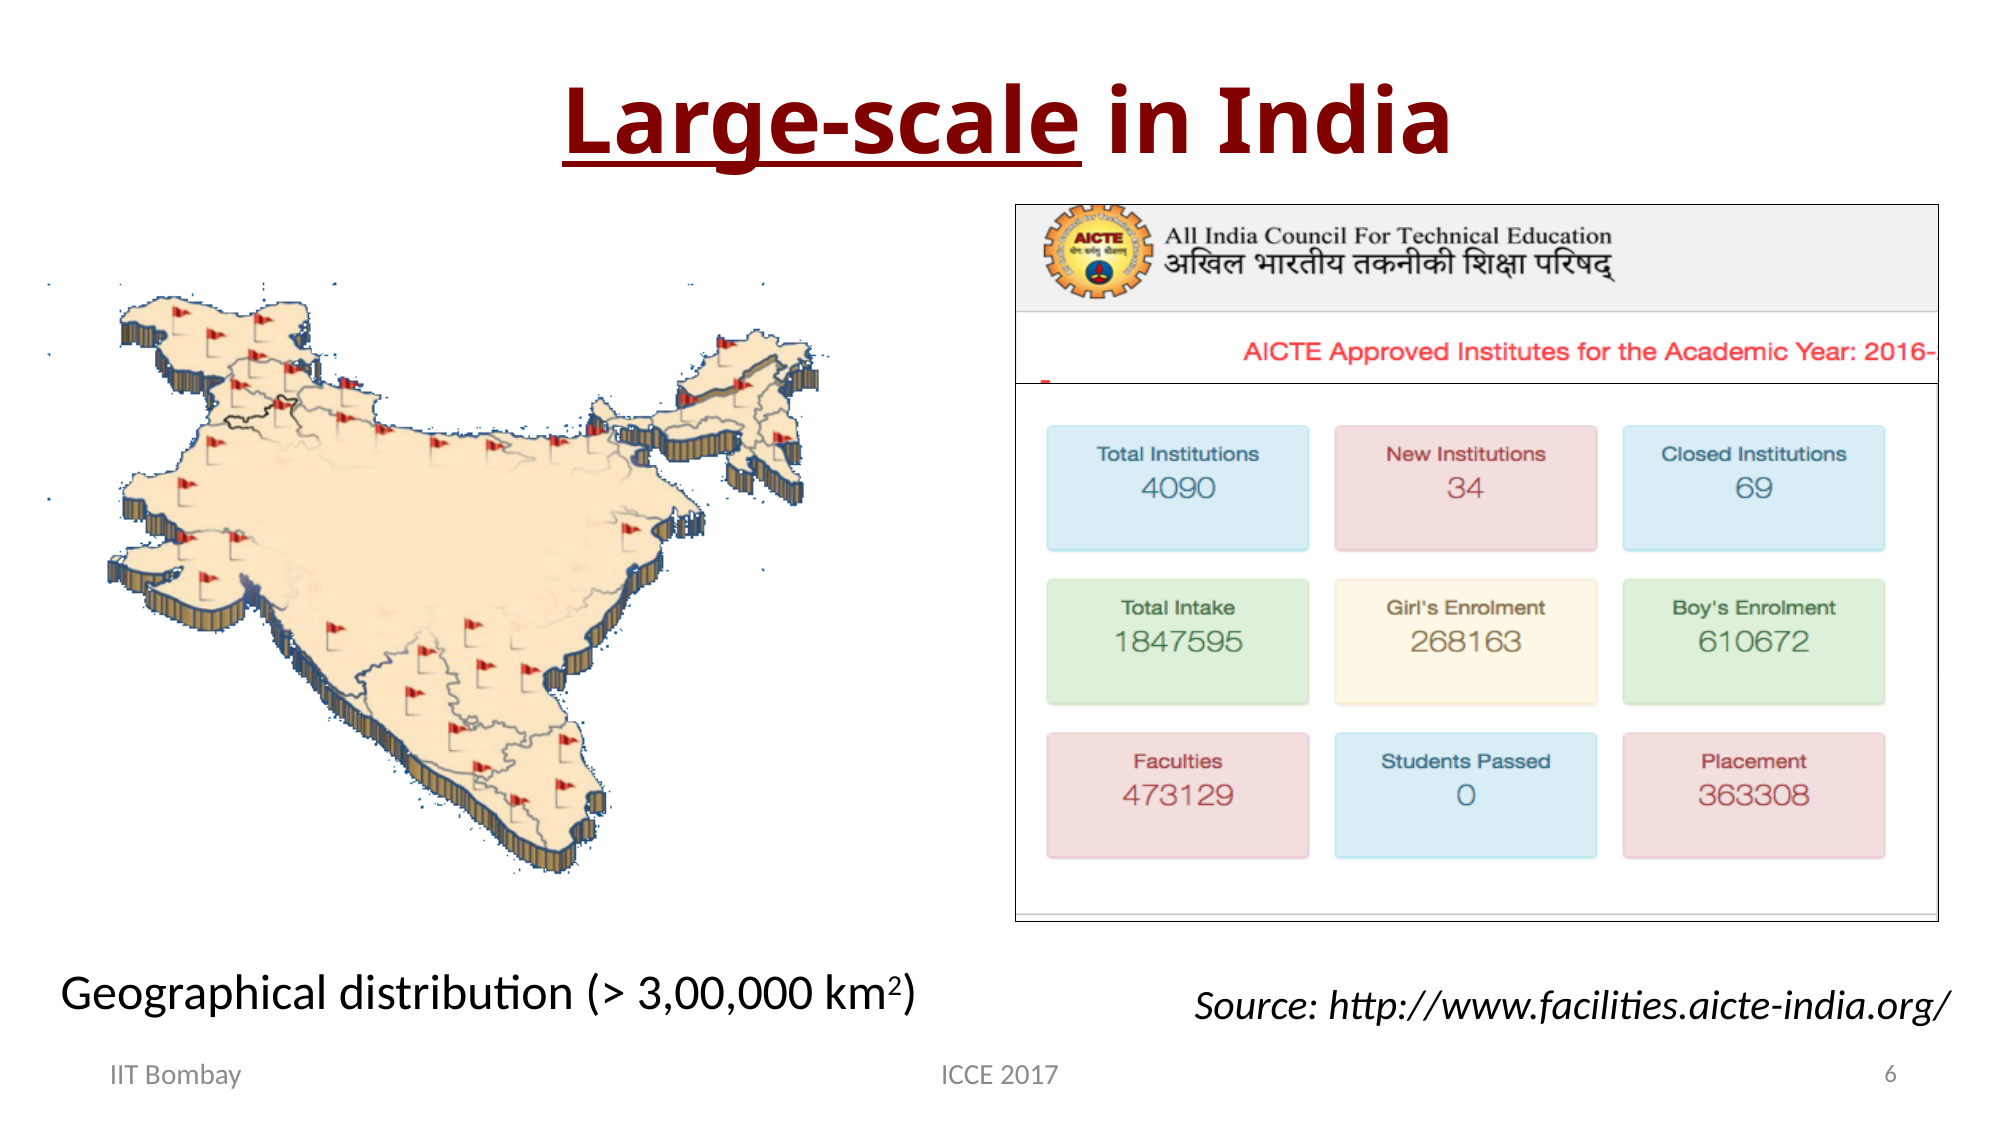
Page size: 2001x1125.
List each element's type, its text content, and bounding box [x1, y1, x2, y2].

slide_number IIT Bombay [94, 1042, 545, 1103]
picture [45, 220, 842, 900]
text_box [1015, 204, 1939, 922]
slide_number 6 [1462, 1042, 1913, 1103]
list Geographical distribution (> 3,00,000 km2) [45, 959, 981, 1043]
text_box Source: http://www.facilities.aicte-india.org/ [1179, 970, 1967, 1036]
title Large-scale in India [45, 43, 1972, 205]
footer ICCE 2017 [662, 1042, 1338, 1103]
